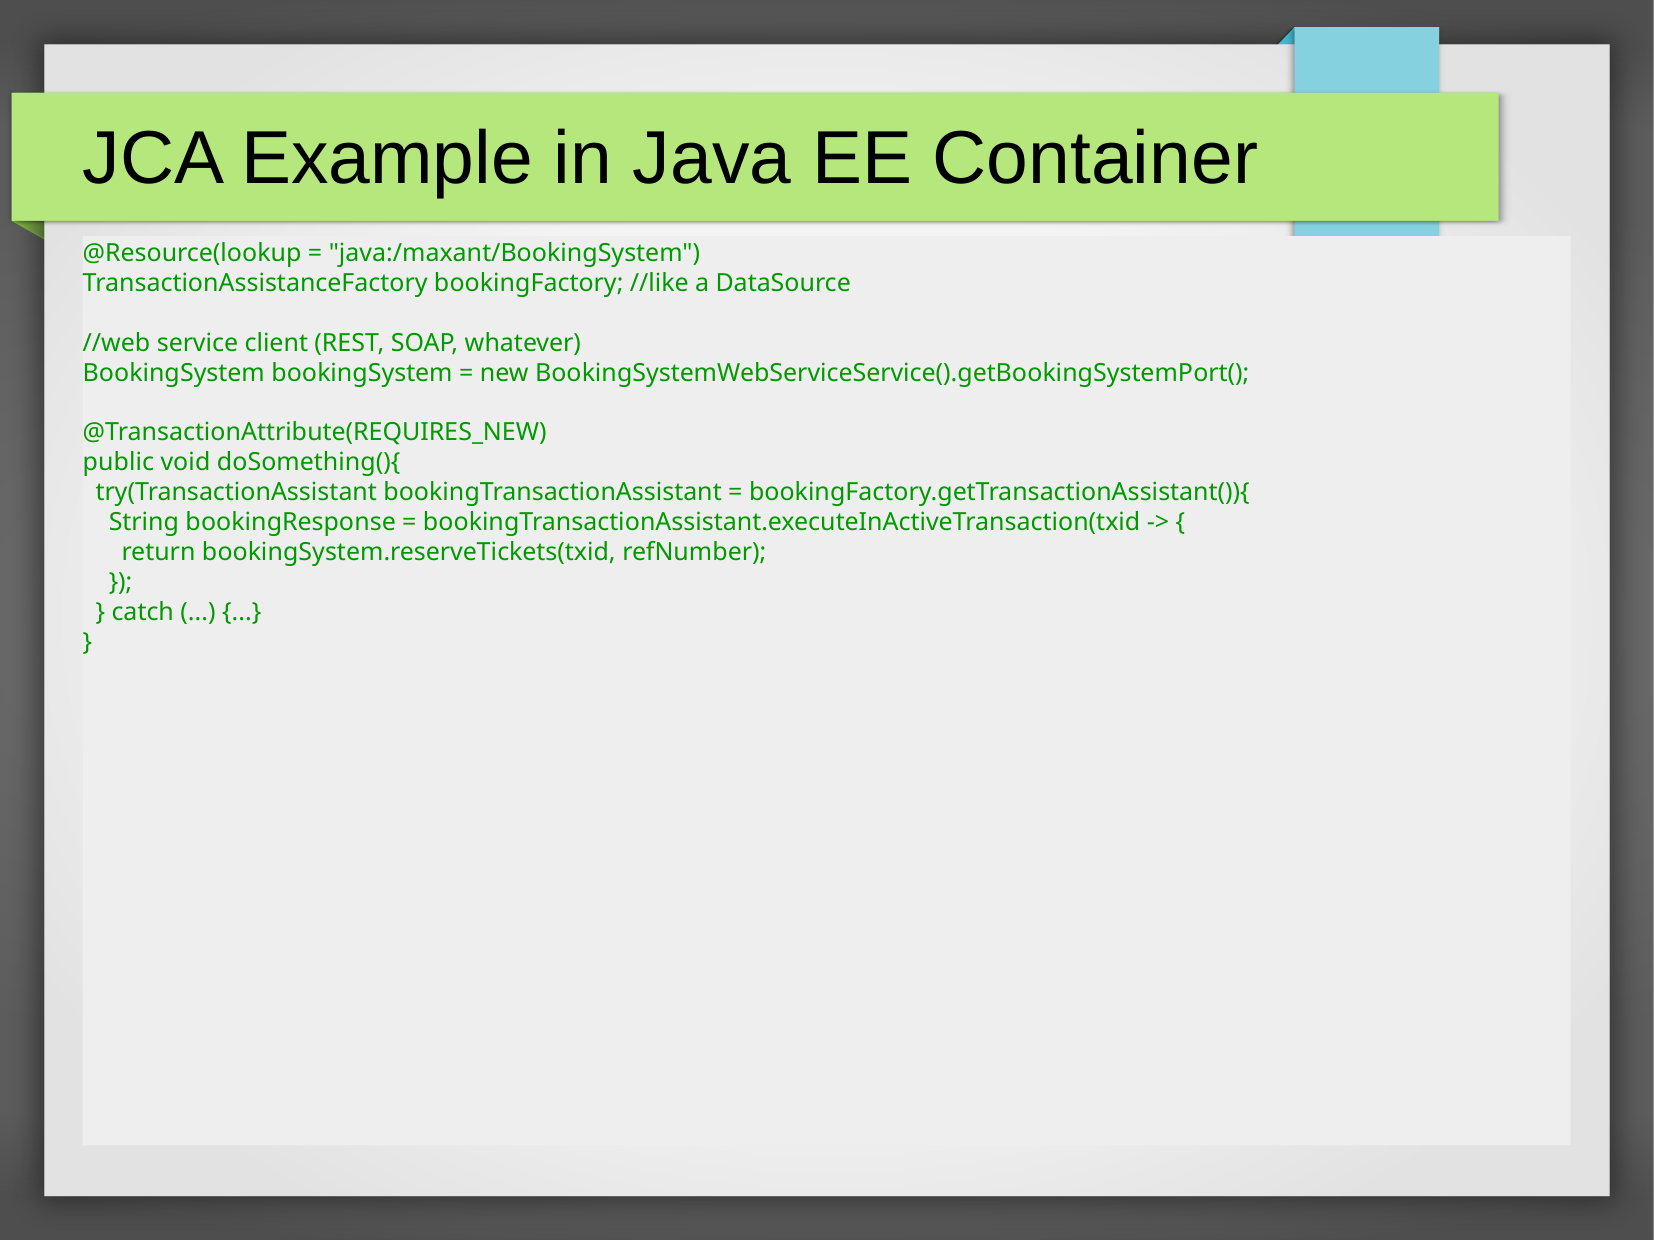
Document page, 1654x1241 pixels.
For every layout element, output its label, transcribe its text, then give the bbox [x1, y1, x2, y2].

picture [0, 0, 1654, 1240]
text_box JCA Example in Java EE Container [82, 94, 1264, 213]
text_box @Resource(lookup = "java:/maxant/BookingSystem") TransactionAssistanceFactory bookingFactory; //like a DataSource //web service client (REST, SOAP, whatever) BookingSystem bookingSystem = new BookingSystemWebServiceService().getBookingSystemPort(); @TransactionAttribute(REQUIRES_NEW) public void doSomething(){ try(TransactionAssistant bookingTransactionAssistant = bookingFactory.getTransactionAssistant()){ String bookingResponse = bookingTransactionAssistant.executeInActiveTransaction(txid -> { return bookingSystem.reserveTickets(txid, refNumber); }); } catch (...) {...} } [82, 236, 1571, 1146]
